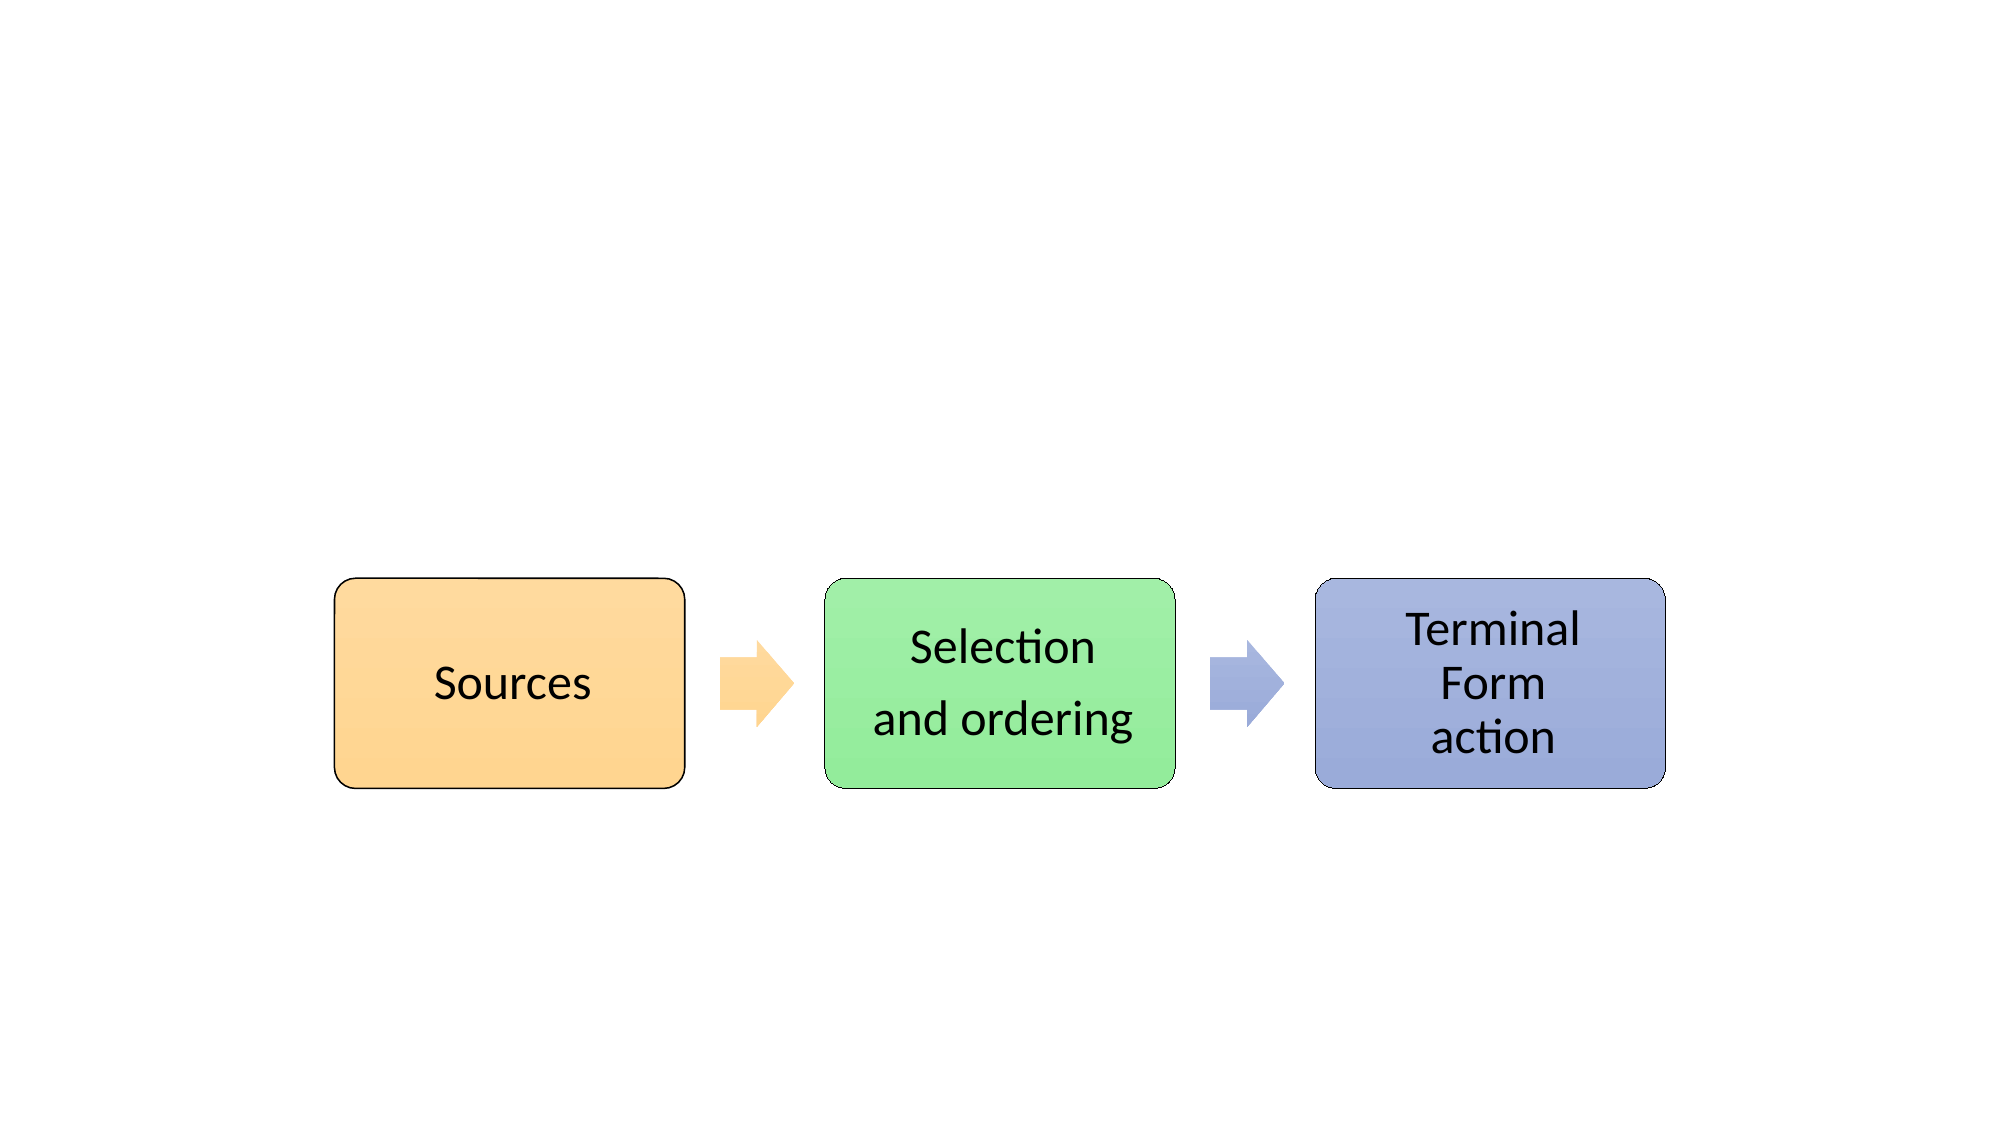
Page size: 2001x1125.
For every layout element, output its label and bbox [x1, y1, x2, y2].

text_box [333, 545, 1667, 821]
